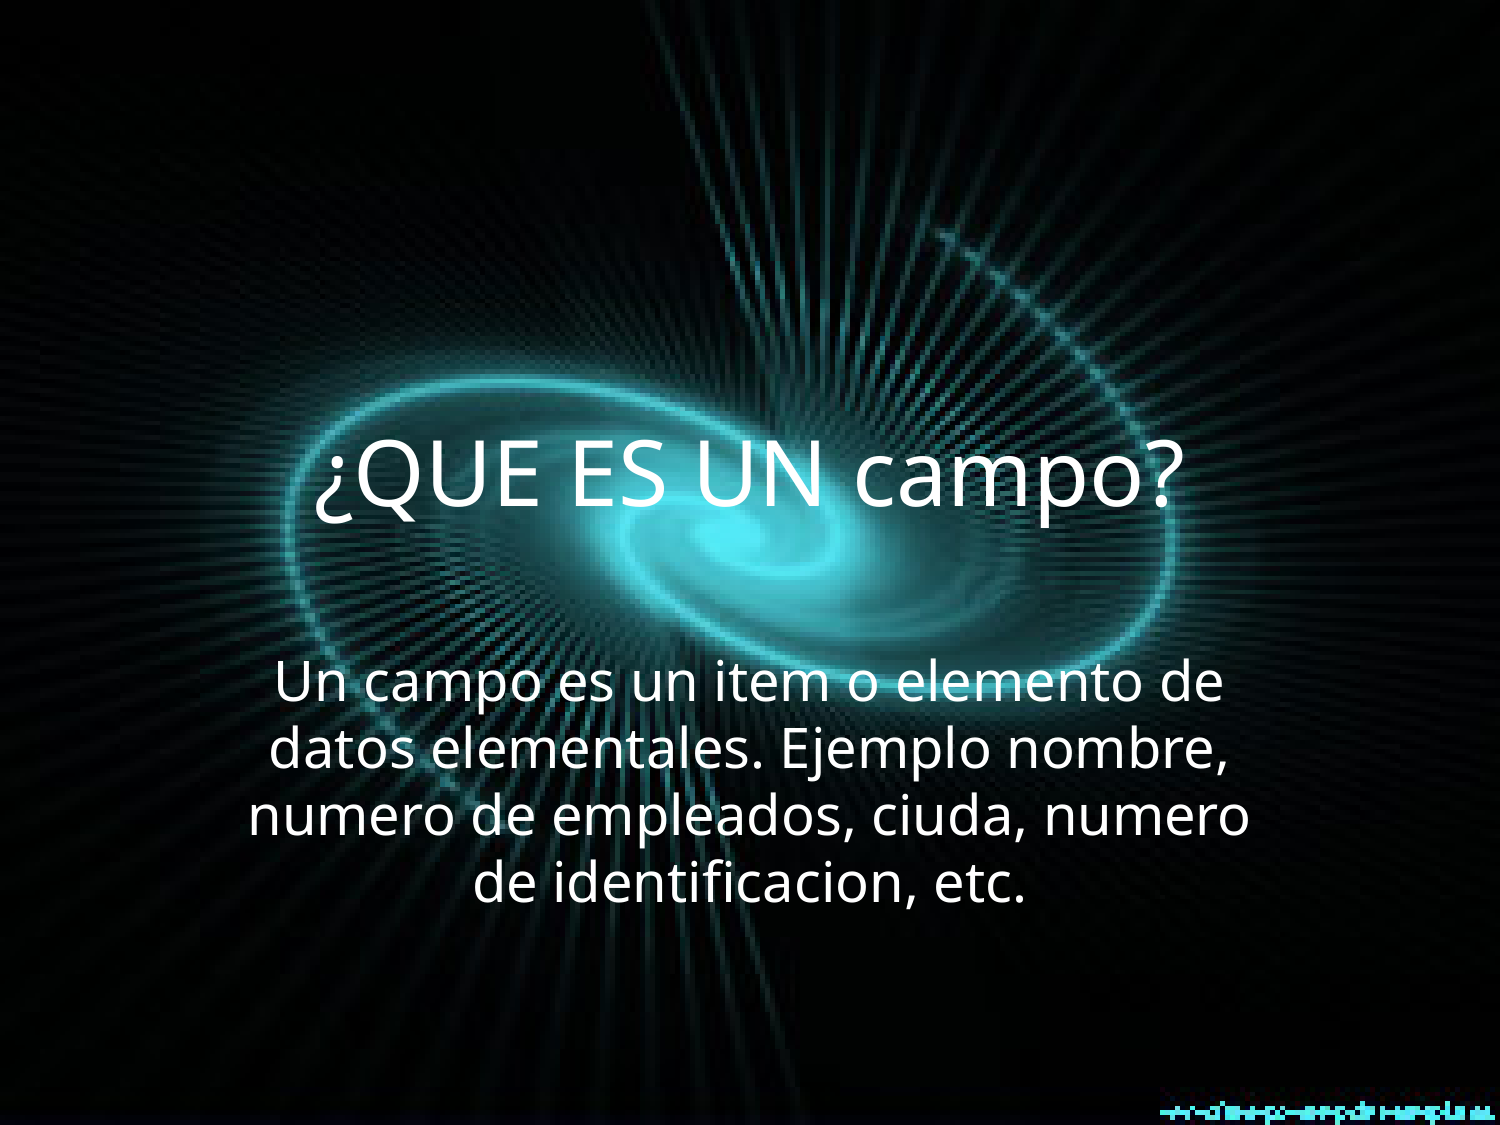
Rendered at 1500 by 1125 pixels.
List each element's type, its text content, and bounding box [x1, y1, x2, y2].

subtitle Un campo es un item o elemento de datos elementales. Ejemplo nombre, numero de empleados, ciuda, numero de identificacion, etc. [225, 637, 1275, 925]
title ¿QUE ES UN campo? [112, 349, 1388, 591]
picture [0, 0, 1500, 1125]
